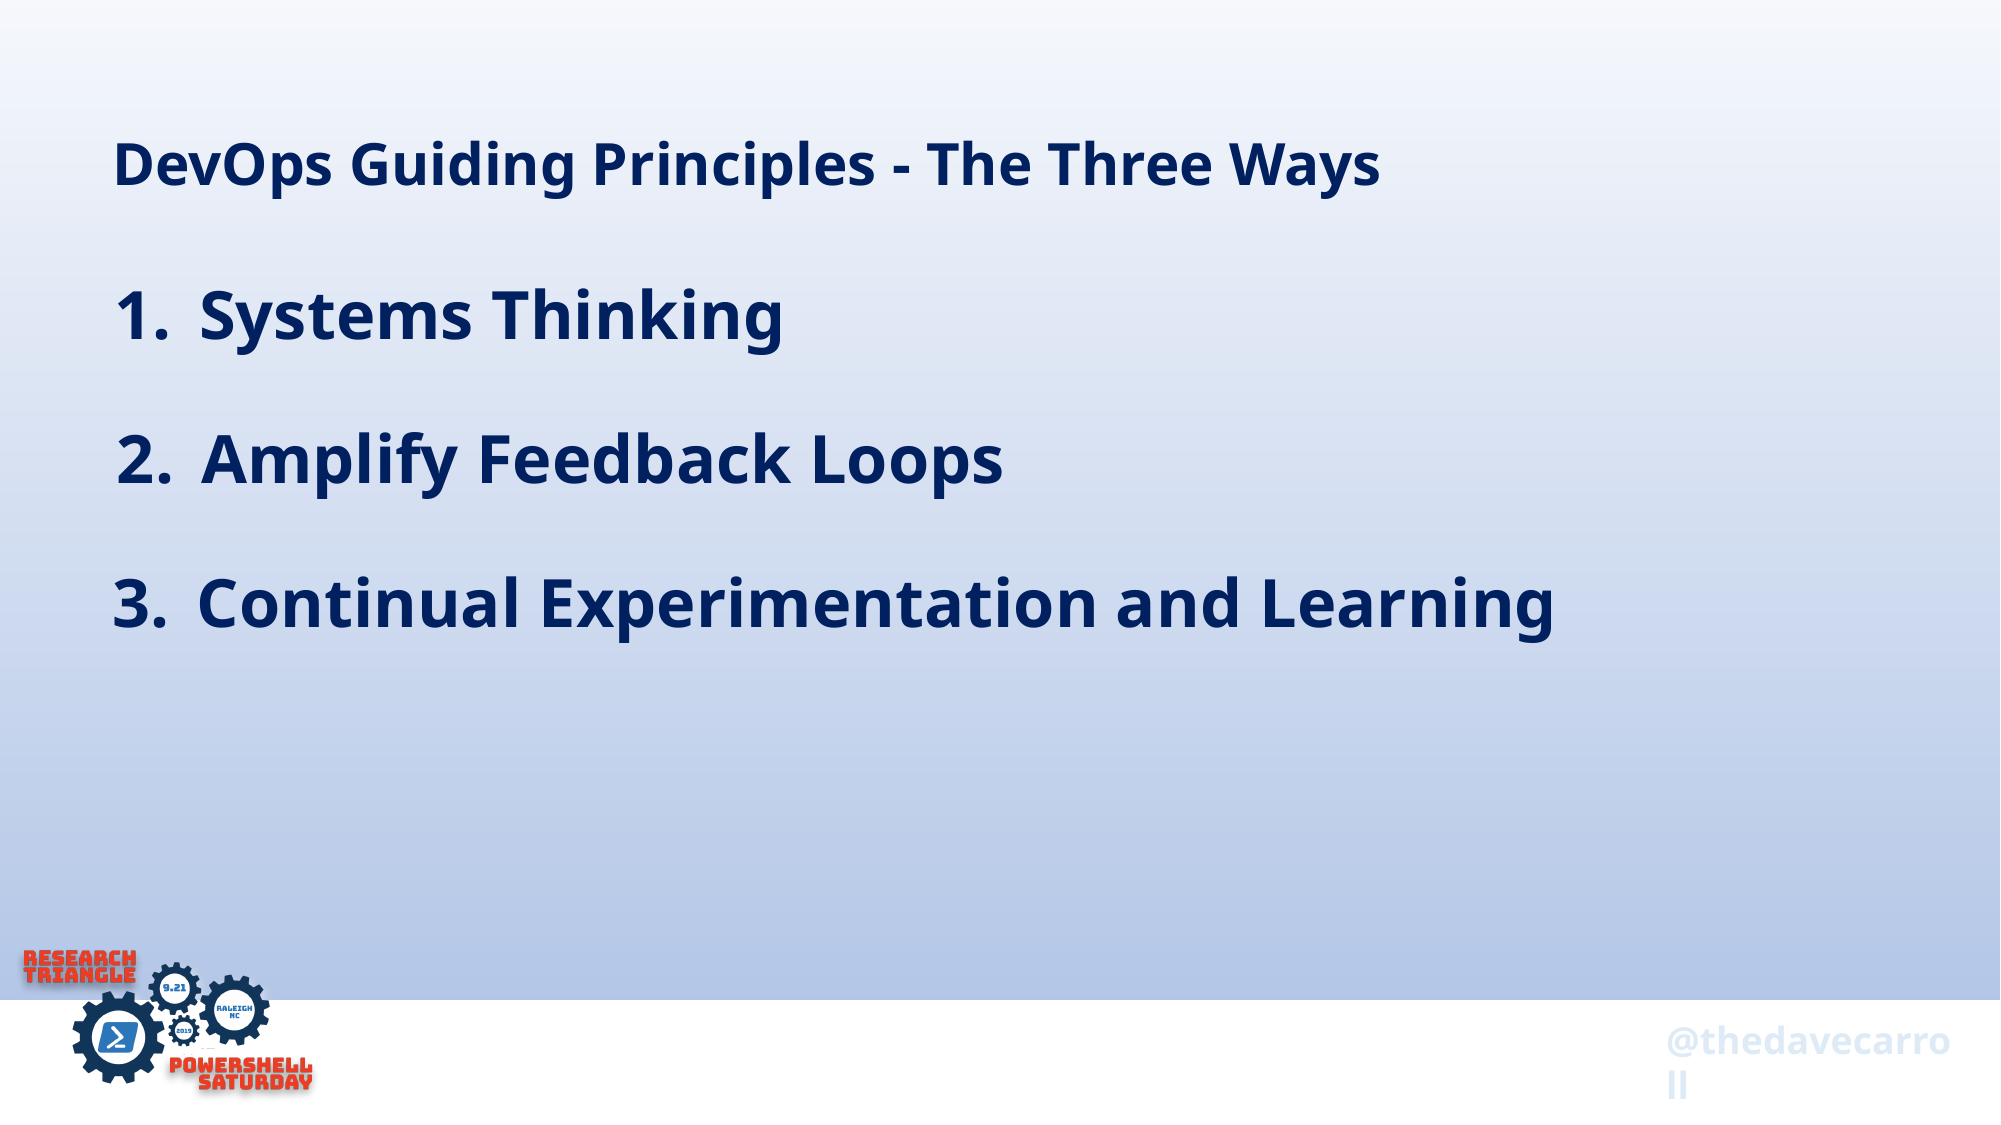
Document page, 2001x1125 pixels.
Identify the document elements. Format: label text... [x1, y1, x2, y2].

picture [22, 947, 313, 1108]
text_box Systems Thinking [99, 274, 1903, 384]
title DevOps Guiding Principles - The Three Ways [97, 112, 1863, 221]
text_box Amplify Feedback Loops [101, 418, 1905, 528]
text_box Continual Experimentation and Learning [97, 562, 1900, 671]
